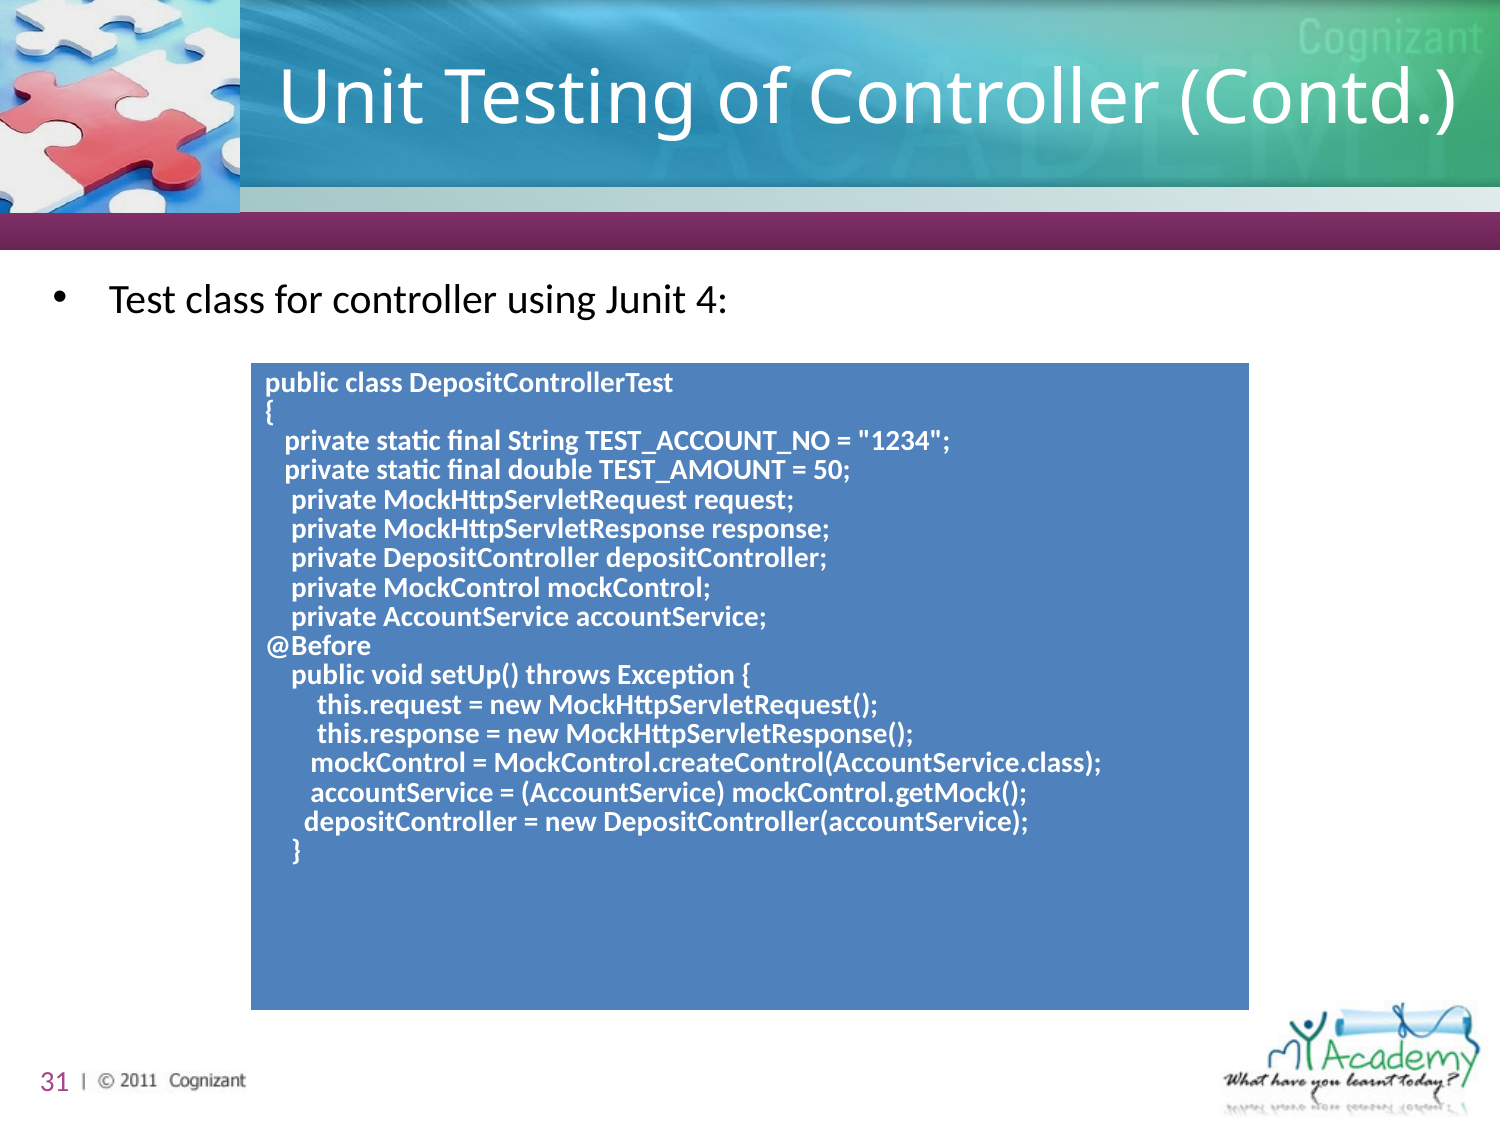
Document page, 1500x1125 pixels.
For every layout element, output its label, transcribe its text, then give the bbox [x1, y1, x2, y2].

picture [0, 0, 262, 213]
list Test class for controller using Junit 4: [37, 263, 1463, 1076]
picture [0, 250, 1500, 1125]
table_header public class DepositControllerTest { private static final String TEST_ACCOUNT_NO = "1234"; private static final double TEST_AMOUNT = 50; private MockHttpServletRequest request; private MockHttpServletResponse response; private DepositController depositController; private MockControl mockControl; private AccountService accountService; @Before public void setUp() throws Exception { this.request = new MockHttpServletRequest(); this.response = new MockHttpServletResponse(); mockControl = MockControl.createControl(AccountService.class); accountService = (AccountService) mockControl.getMock(); depositController = new DepositController(accountService); } [251, 363, 1249, 1010]
slide_number 31 [24, 1054, 100, 1100]
title Unit Testing of Controller (Contd.) [262, 0, 1500, 188]
